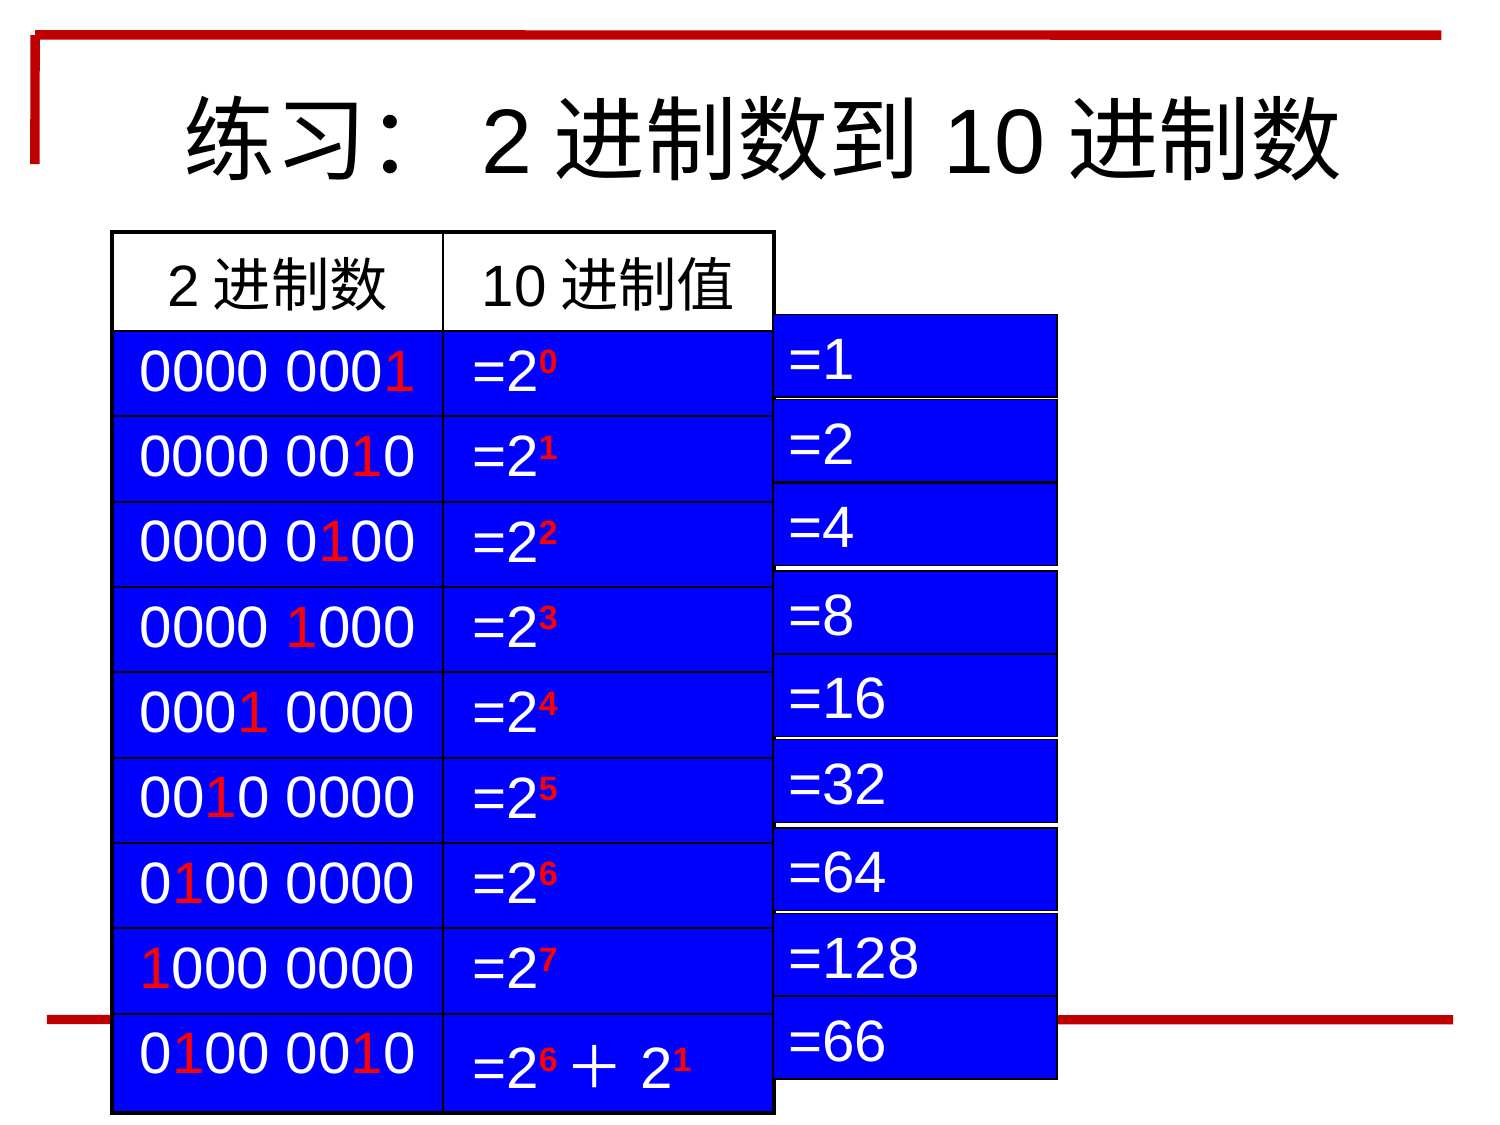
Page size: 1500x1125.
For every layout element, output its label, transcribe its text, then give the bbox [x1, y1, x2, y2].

table_cell 0000 0010 [114, 417, 442, 501]
table_cell 0000 0001 [114, 332, 442, 415]
table_cell 0100 0000 [114, 844, 442, 927]
text_box 练习：2进制数到10进制数 [159, 90, 1367, 183]
table_cell =22 [444, 503, 772, 586]
text_box =64 [773, 827, 1057, 911]
table_cell =26＋21 [444, 1015, 772, 1111]
table_header 2进制数 [114, 234, 442, 330]
table_cell =21 [444, 417, 772, 501]
text_box =2 [773, 399, 1057, 482]
table_cell 0001 0000 [114, 673, 442, 757]
table_cell 1000 0000 [114, 929, 442, 1013]
table_header 10进制值 [444, 234, 772, 330]
text_box =32 [773, 739, 1057, 823]
text_box =128 [773, 913, 1057, 996]
table_cell 0100 0010 [114, 1015, 442, 1111]
table_cell =26 [444, 844, 772, 927]
table_cell 0010 0000 [114, 759, 442, 842]
table_cell =24 [444, 673, 772, 757]
table_cell 0000 0100 [114, 503, 442, 586]
table_cell =27 [444, 929, 772, 1013]
text_box =66 [773, 996, 1057, 1080]
table_cell =23 [444, 588, 772, 671]
table_cell 0000 1000 [114, 588, 442, 671]
text_box =16 [773, 653, 1057, 737]
table_cell =20 [444, 332, 772, 415]
text_box =1 [773, 314, 1057, 398]
table_cell =25 [444, 759, 772, 842]
text_box =4 [773, 482, 1057, 566]
text_box =8 [773, 571, 1057, 653]
